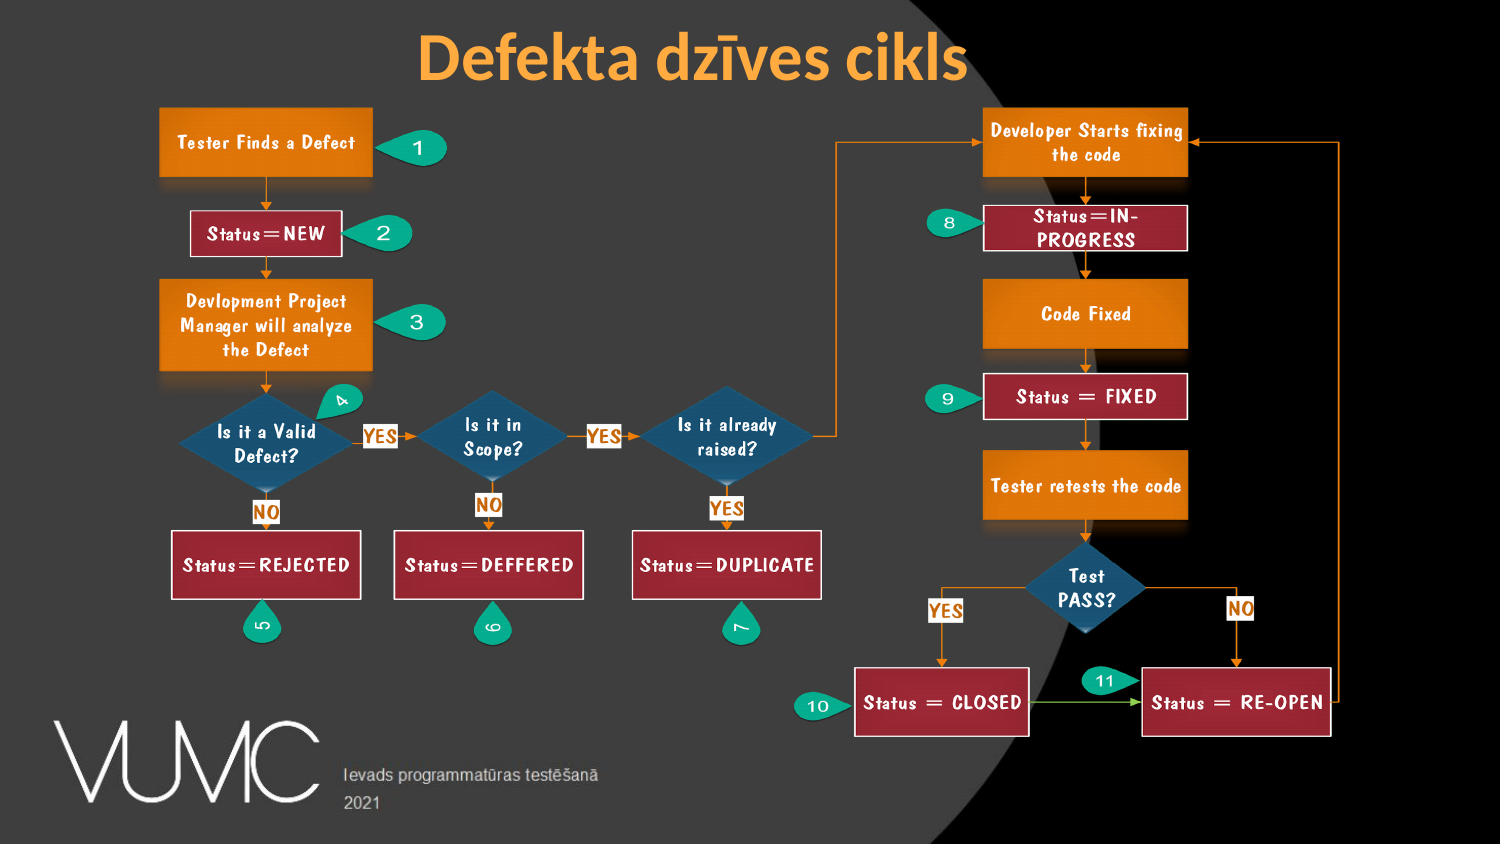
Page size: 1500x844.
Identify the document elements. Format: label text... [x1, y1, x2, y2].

text_box Defekta dzīves cikls [46, 10, 1341, 107]
picture [0, 0, 1500, 844]
